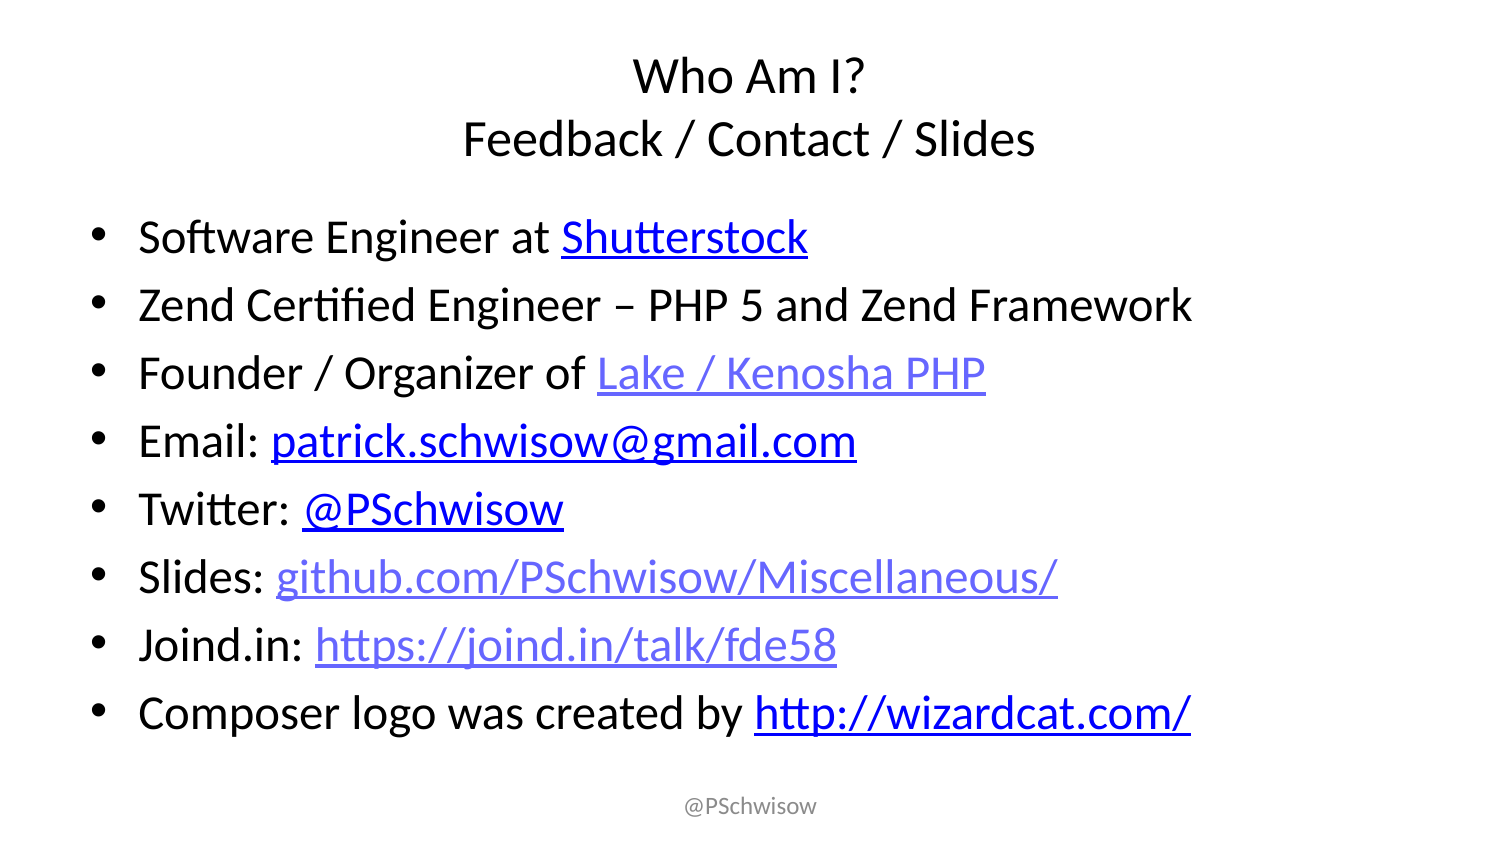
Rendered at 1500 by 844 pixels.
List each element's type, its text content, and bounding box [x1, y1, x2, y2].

footer @PSchwisow [512, 782, 988, 827]
title Who Am I? Feedback / Contact / Slides [75, 33, 1425, 175]
list Software Engineer at Shutterstock Zend Certified Engineer – PHP 5 and Zend Framework Founder / Organizer of Lake / Kenosha PHP Email: patrick.schwisow@gmail.com Twitter: @PSchwisow Slides: github.com/PSchwisow/Miscellaneous/ Joind.in: https://joind.in/talk/fde58 Composer logo was created by http://wizardcat.com/ [75, 196, 1425, 754]
